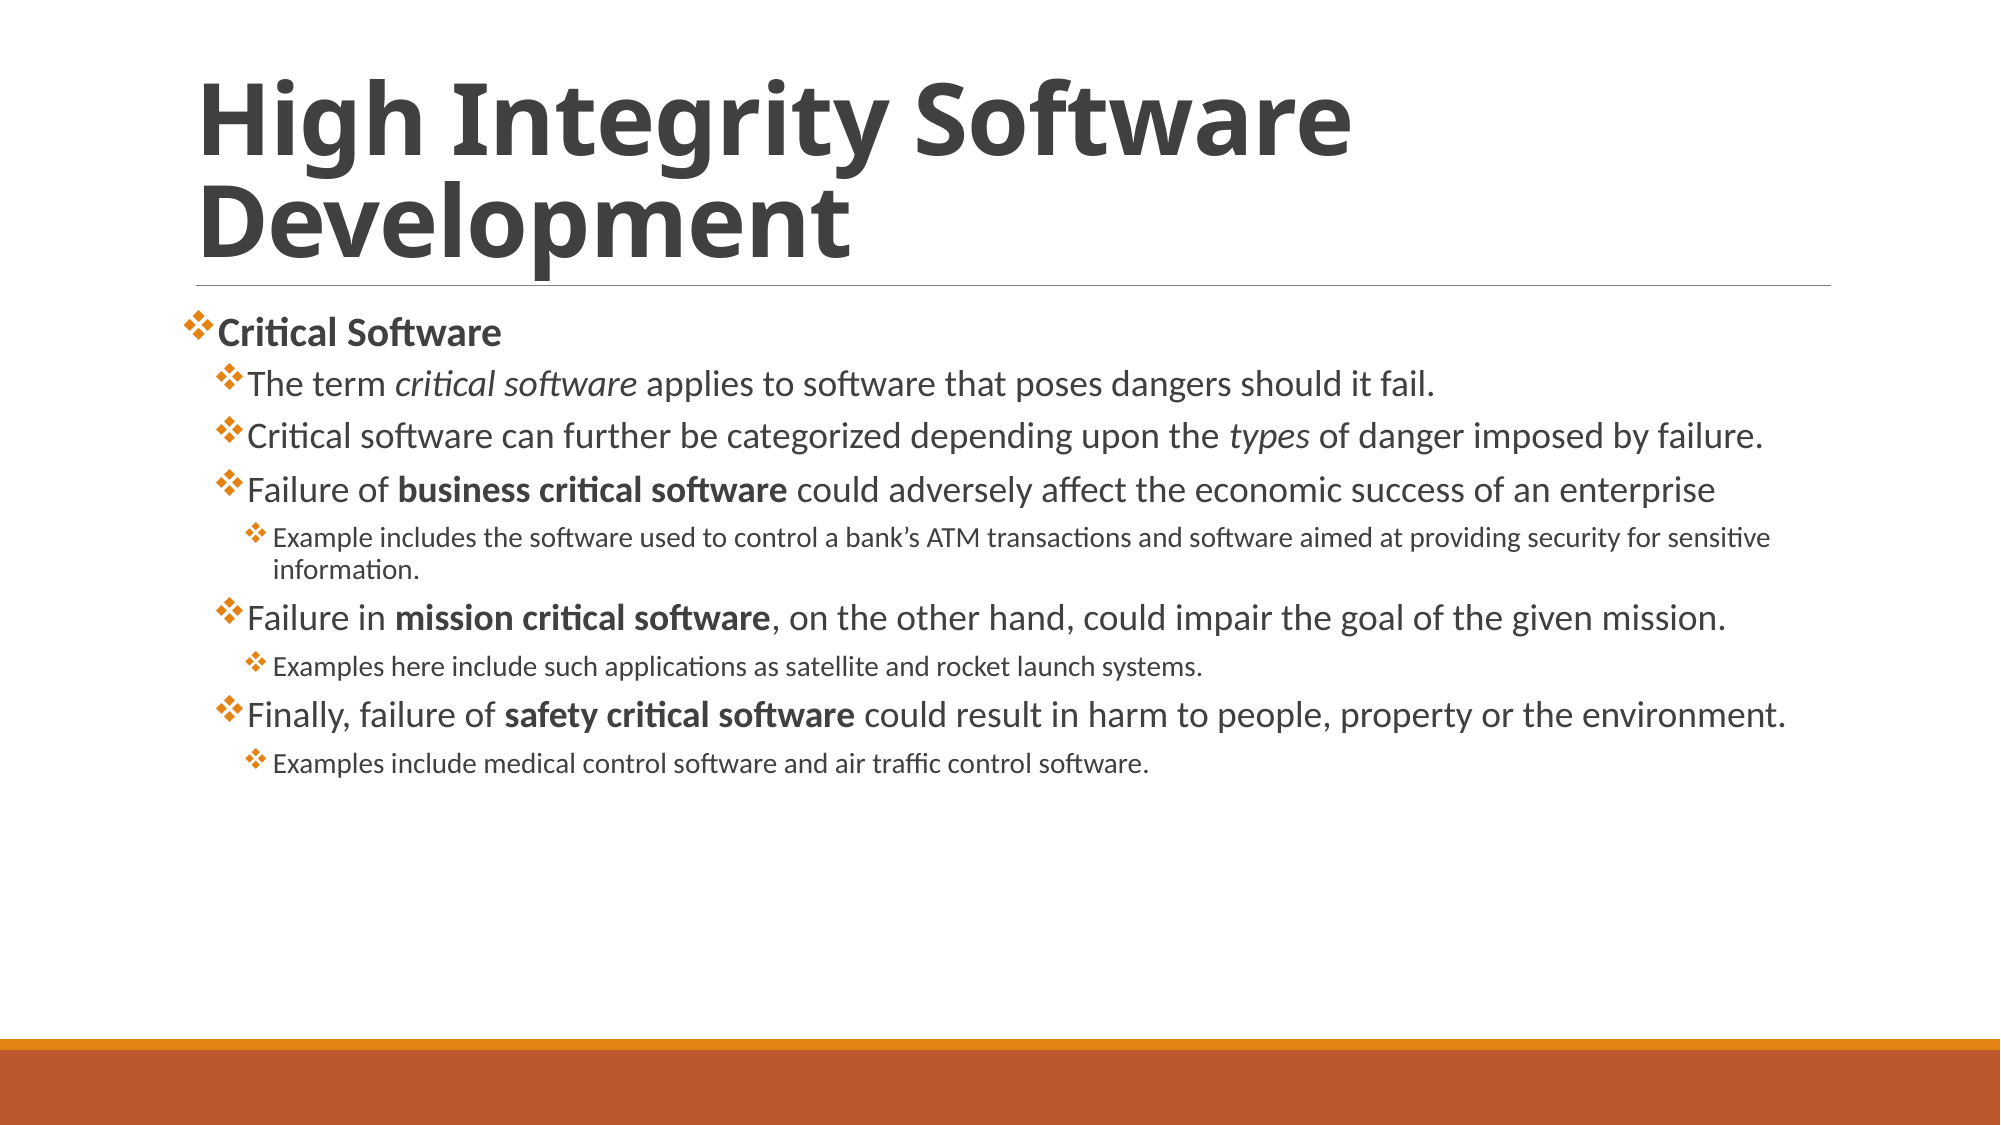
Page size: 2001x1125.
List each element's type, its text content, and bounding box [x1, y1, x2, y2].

list Critical Software The term critical software applies to software that poses dangers should it fail. Critical software can further be categorized depending upon the types of danger imposed by failure. Failure of business critical software could adversely affect the economic success of an enterprise Example includes the software used to control a bank’s ATM transactions and software aimed at providing security for sensitive information. Failure in mission critical software, on the other hand, could impair the goal of the given mission. Examples here include such applications as satellite and rocket launch systems. Finally, failure of safety critical software could result in harm to people, property or the environment. Examples include medical control software and air traffic control software. [180, 302, 1830, 963]
title High Integrity Software Development [180, 47, 1830, 285]
